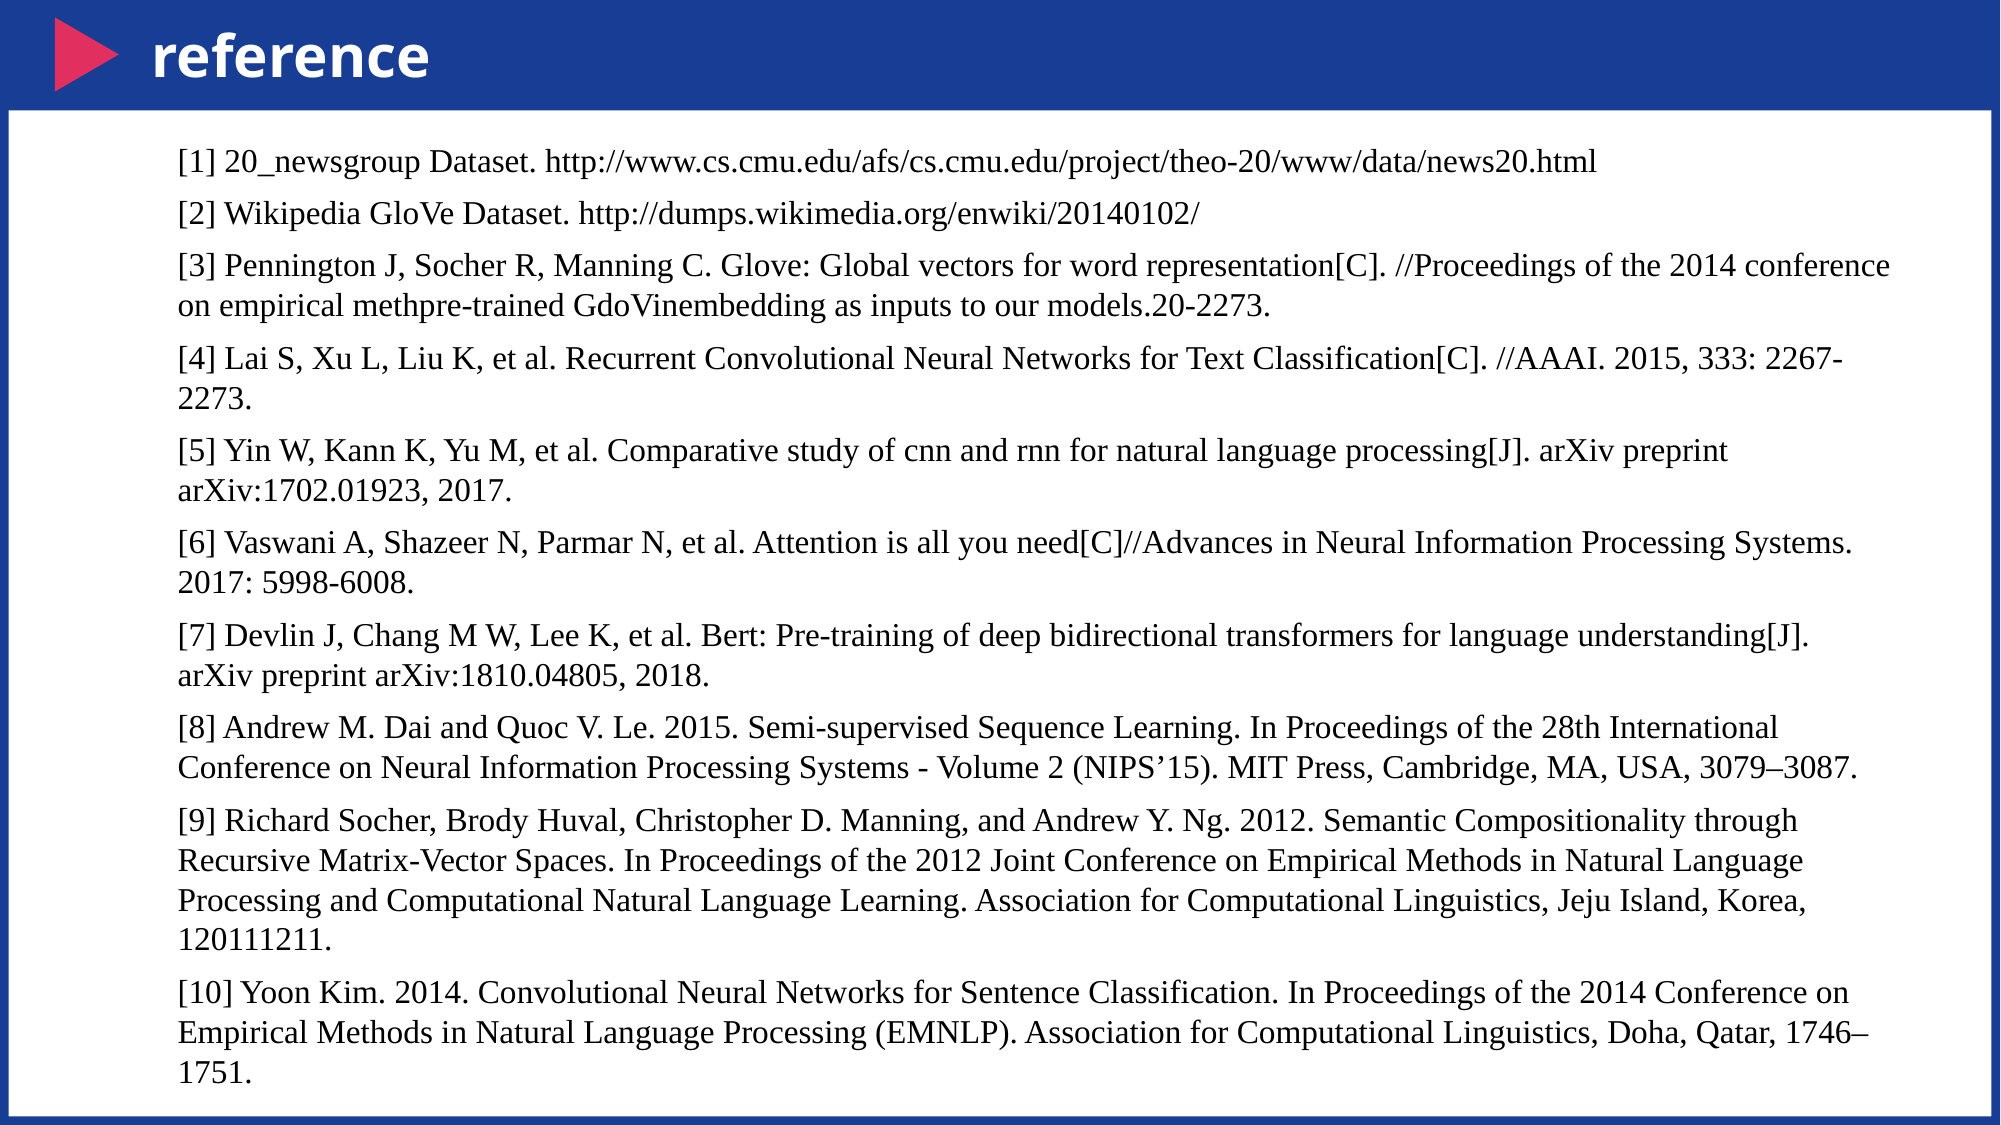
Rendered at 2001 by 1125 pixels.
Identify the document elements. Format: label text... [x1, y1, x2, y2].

text_box [1] 20_newsgroup Dataset. http://www.cs.cmu.edu/afs/cs.cmu.edu/project/theo-20/www/data/news20.html [2] Wikipedia GloVe Dataset. http://dumps.wikimedia.org/enwiki/20140102/ [3] Pennington J, Socher R, Manning C. Glove: Global vectors for word representation[C]. //Proceedings of the 2014 conference on empirical methpre-trained GdoVinembedding as inputs to our models.20-2273. [4] Lai S, Xu L, Liu K, et al. Recurrent Convolutional Neural Networks for Text Classification[C]. //AAAI. 2015, 333: 2267-2273. [5] Yin W, Kann K, Yu M, et al. Comparative study of cnn and rnn for natural language processing[J]. arXiv preprint arXiv:1702.01923, 2017. [6] Vaswani A, Shazeer N, Parmar N, et al. Attention is all you need[C]//Advances in Neural Information Processing Systems. 2017: 5998-6008. [7] Devlin J, Chang M W, Lee K, et al. Bert: Pre-training of deep bidirectional transformers for language understanding[J]. arXiv preprint arXiv:1810.04805, 2018. [8] Andrew M. Dai and Quoc V. Le. 2015. Semi-supervised Sequence Learning. In Proceedings of the 28th International Conference on Neural Information Processing Systems - Volume 2 (NIPS’15). MIT Press, Cambridge, MA, USA, 3079–3087. [9] Richard Socher, Brody Huval, Christopher D. Manning, and Andrew Y. Ng. 2012. Semantic Compositionality through Recursive Matrix-Vector Spaces. In Proceedings of the 2012 Joint Conference on Empirical Methods in Natural Language Processing and Computational Natural Language Learning. Association for Computational Linguistics, Jeju Island, Korea, 120111211. [10] Yoon Kim. 2014. Convolutional Neural Networks for Sentence Classification. In Proceedings of the 2014 Conference on Empirical Methods in Natural Language Processing (EMNLP). Association for Computational Linguistics, Doha, Qatar, 1746–1751. [162, 131, 1909, 1125]
list reference [136, 0, 1935, 110]
